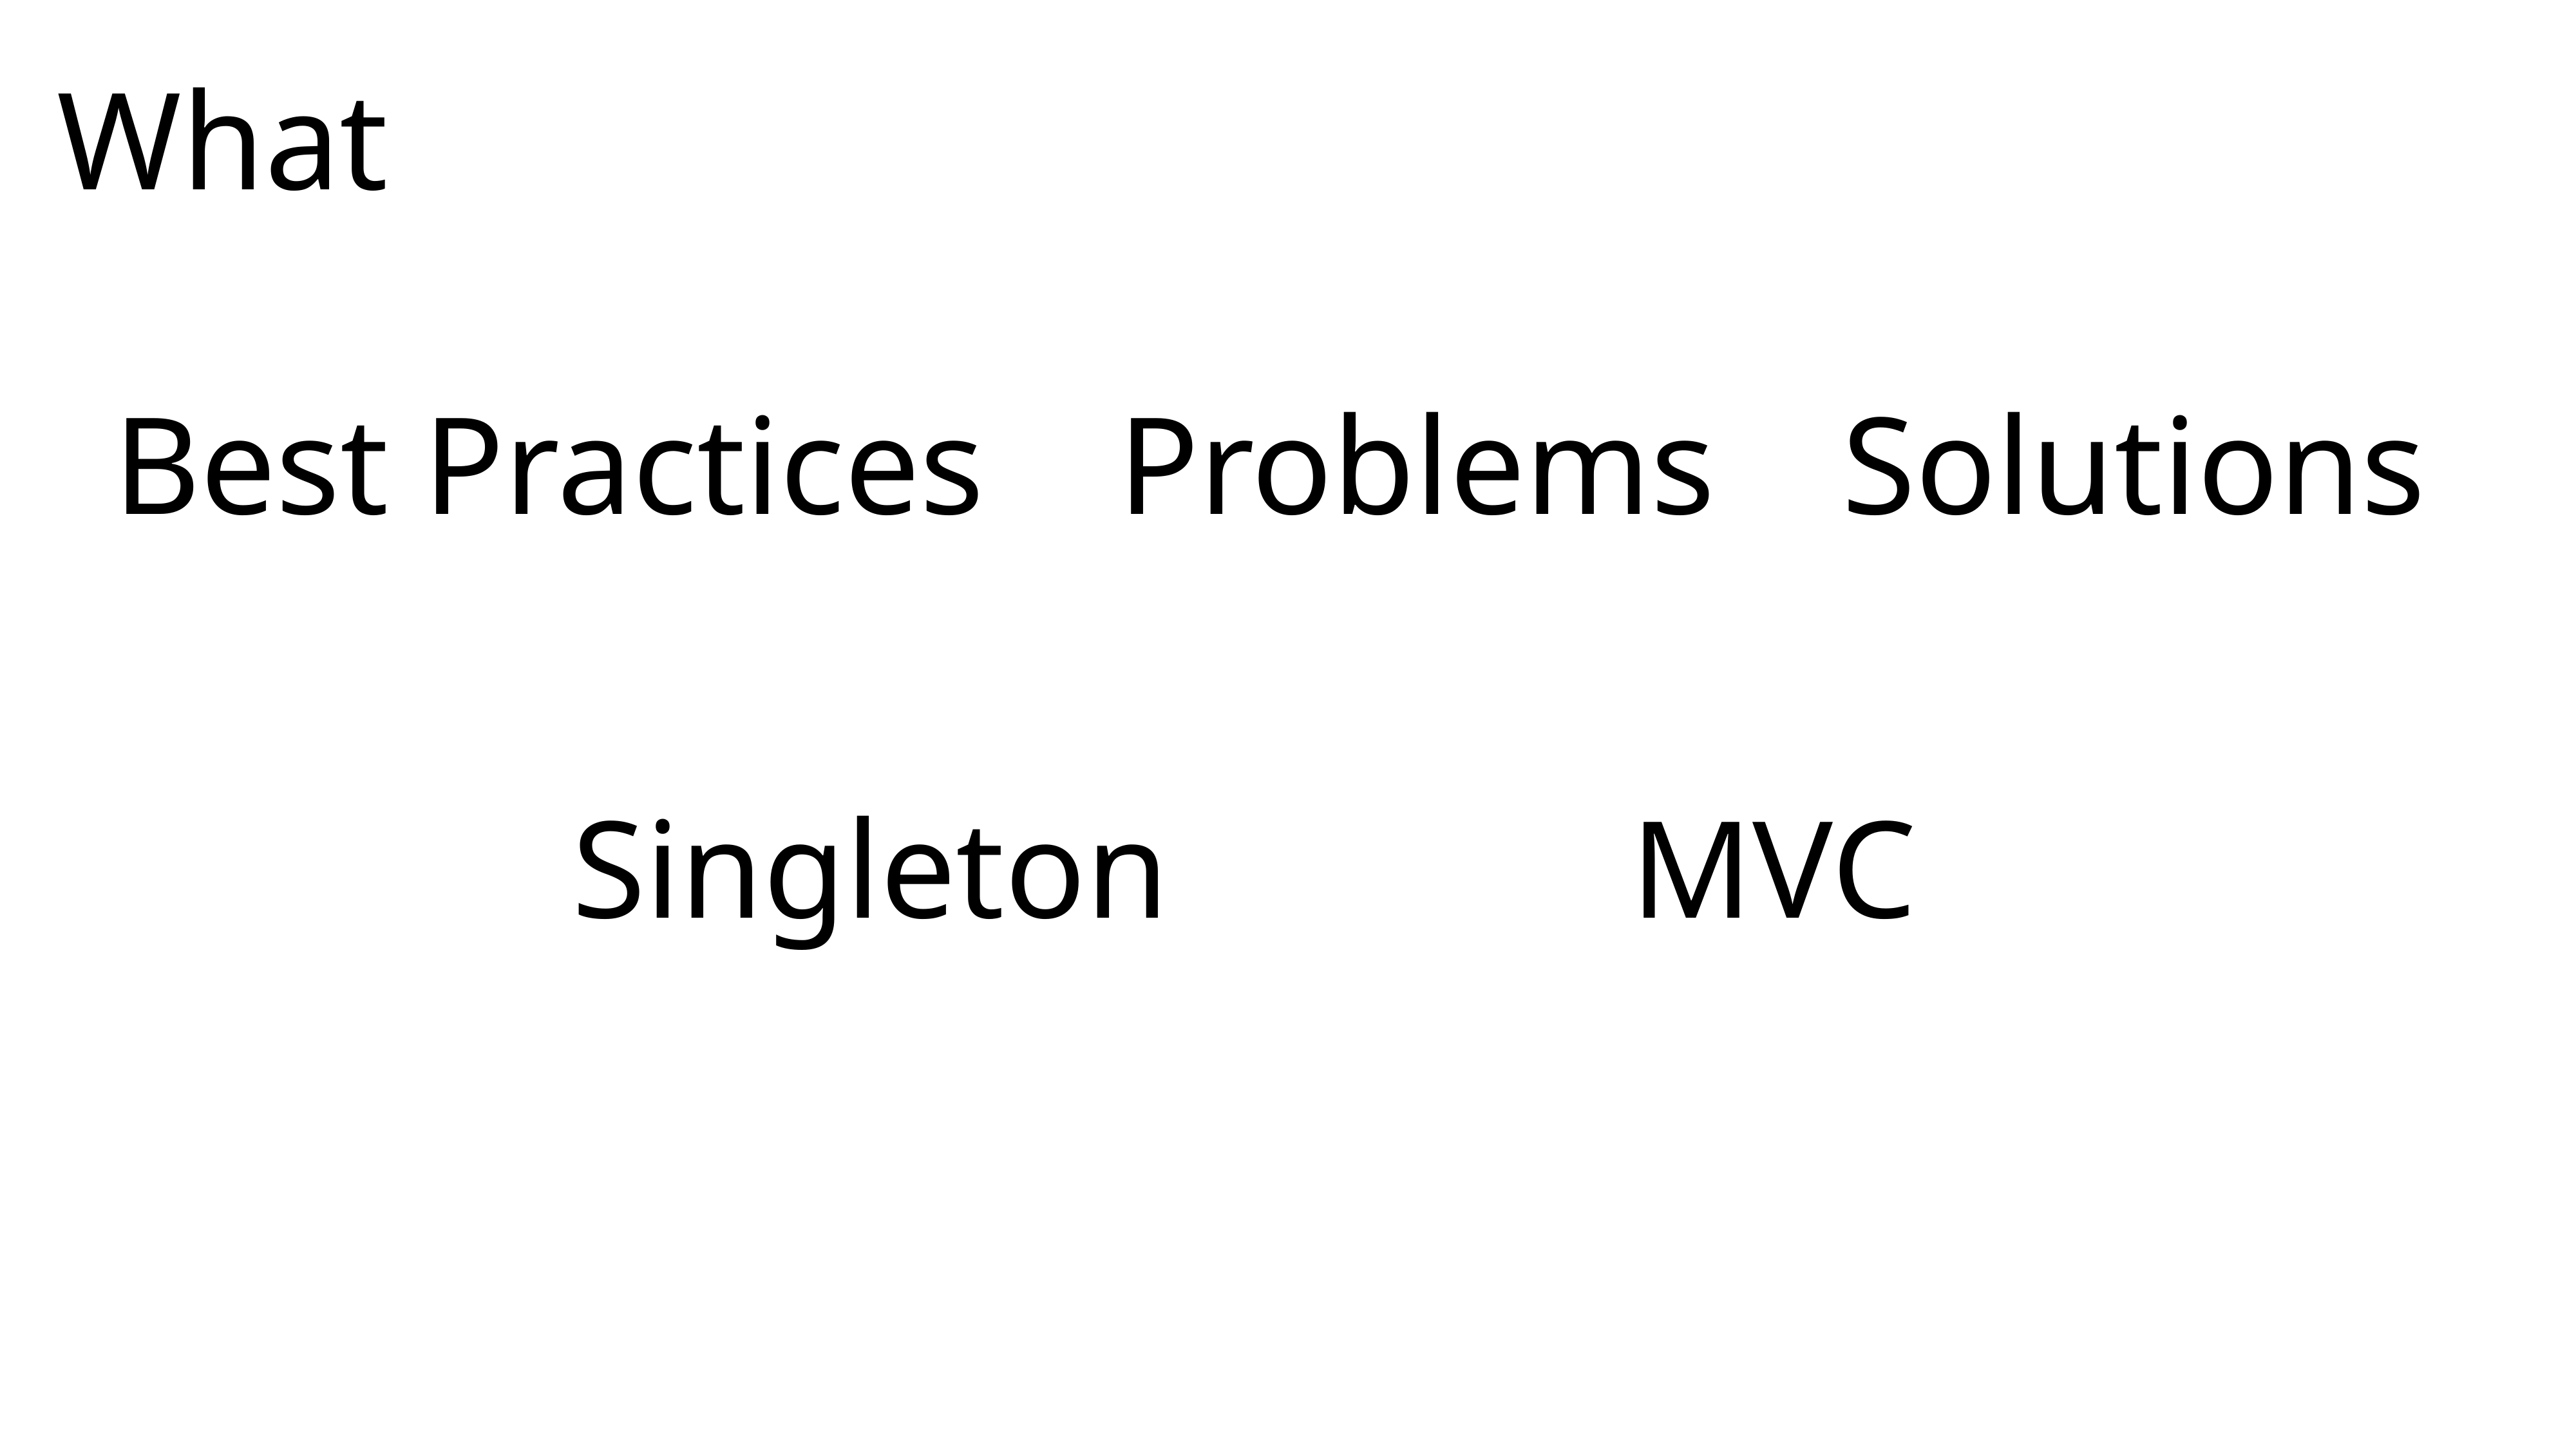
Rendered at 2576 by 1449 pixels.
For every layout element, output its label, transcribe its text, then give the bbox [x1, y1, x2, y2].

text_box What [52, 50, 394, 222]
text_box Singleton [567, 778, 1175, 951]
text_box Problems [1112, 374, 1721, 547]
text_box Solutions [1837, 374, 2431, 547]
text_box MVC [1625, 778, 1922, 951]
text_box Best Practices [108, 374, 990, 547]
